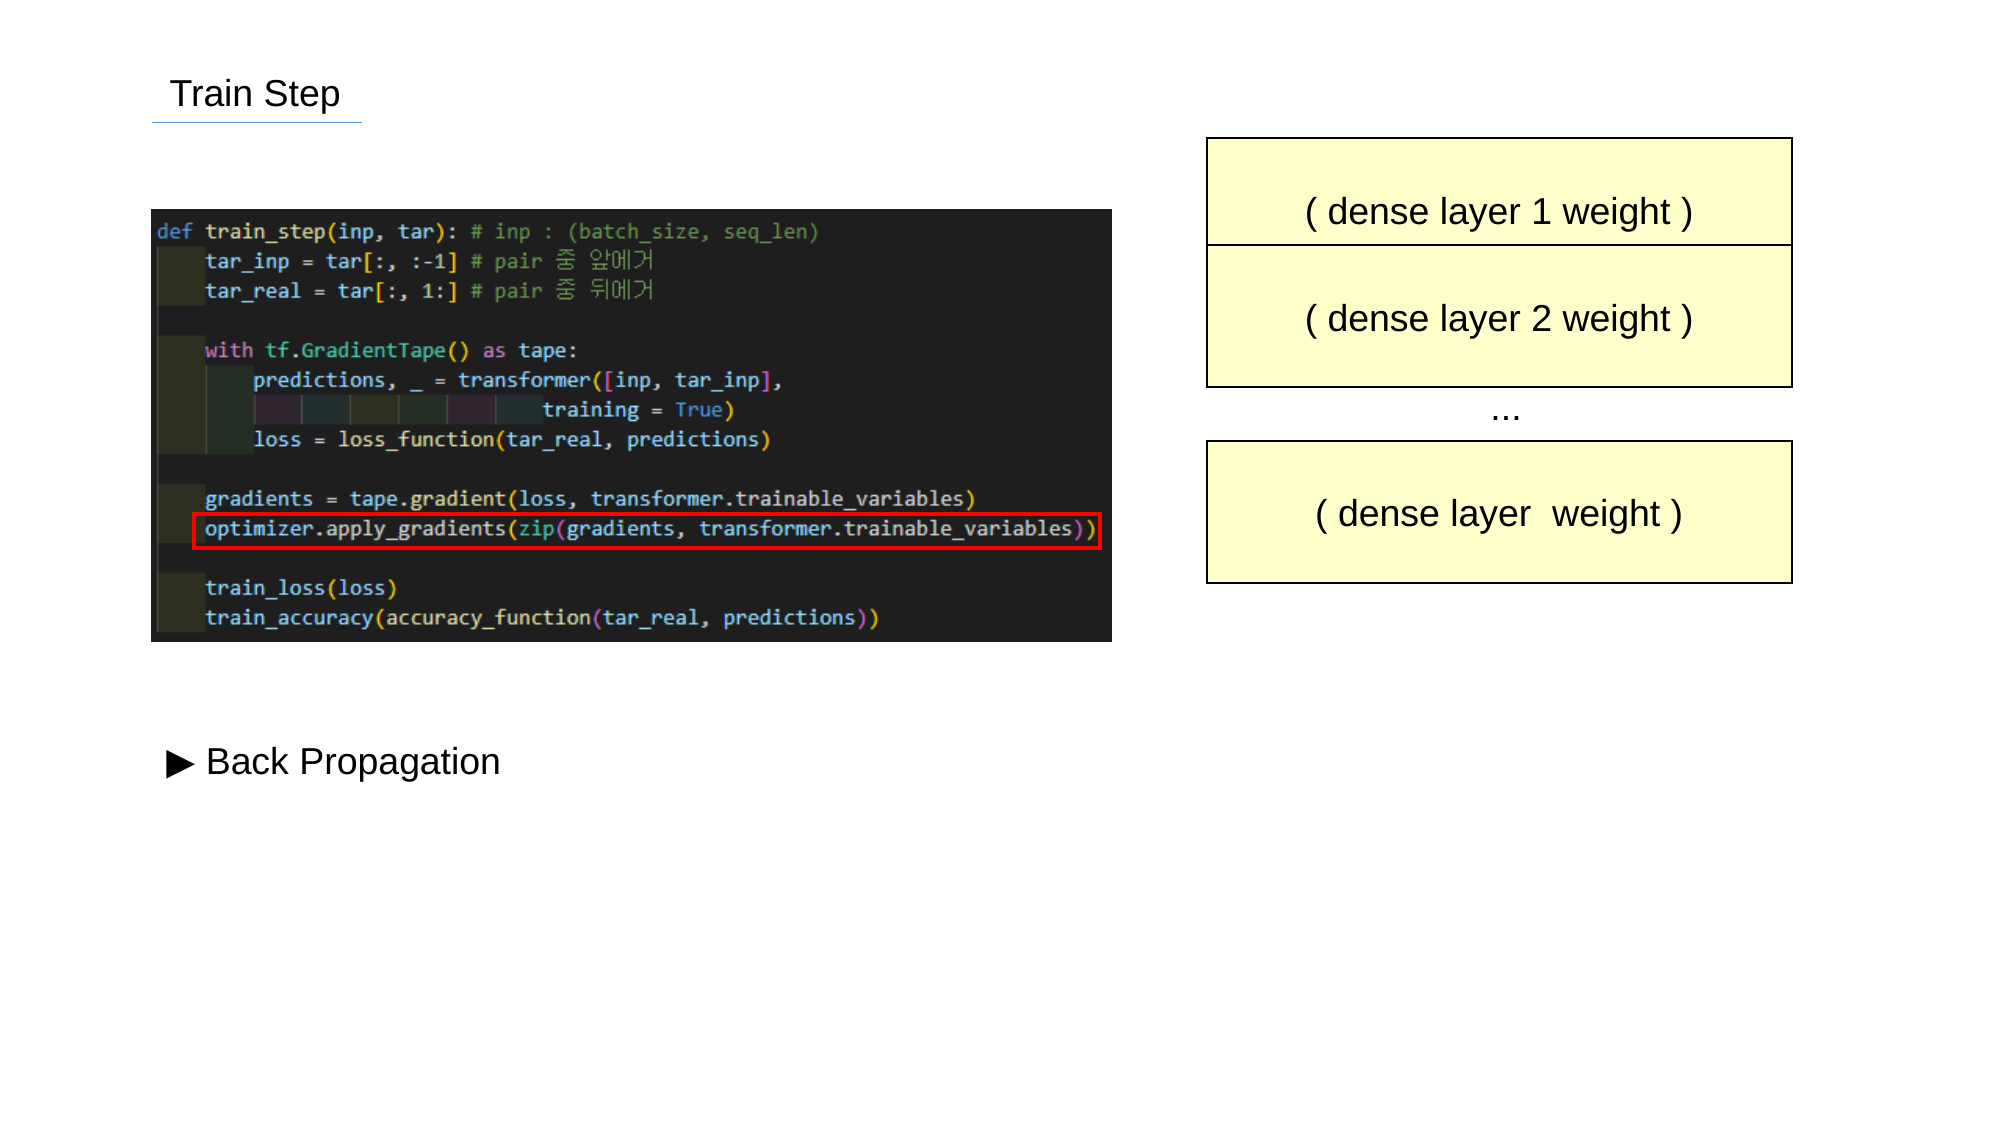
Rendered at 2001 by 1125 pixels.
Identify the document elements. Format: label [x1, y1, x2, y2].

text_box [151, 730, 578, 790]
text_box [151, 61, 1009, 123]
text_box [1475, 375, 1620, 435]
picture [151, 209, 1112, 642]
